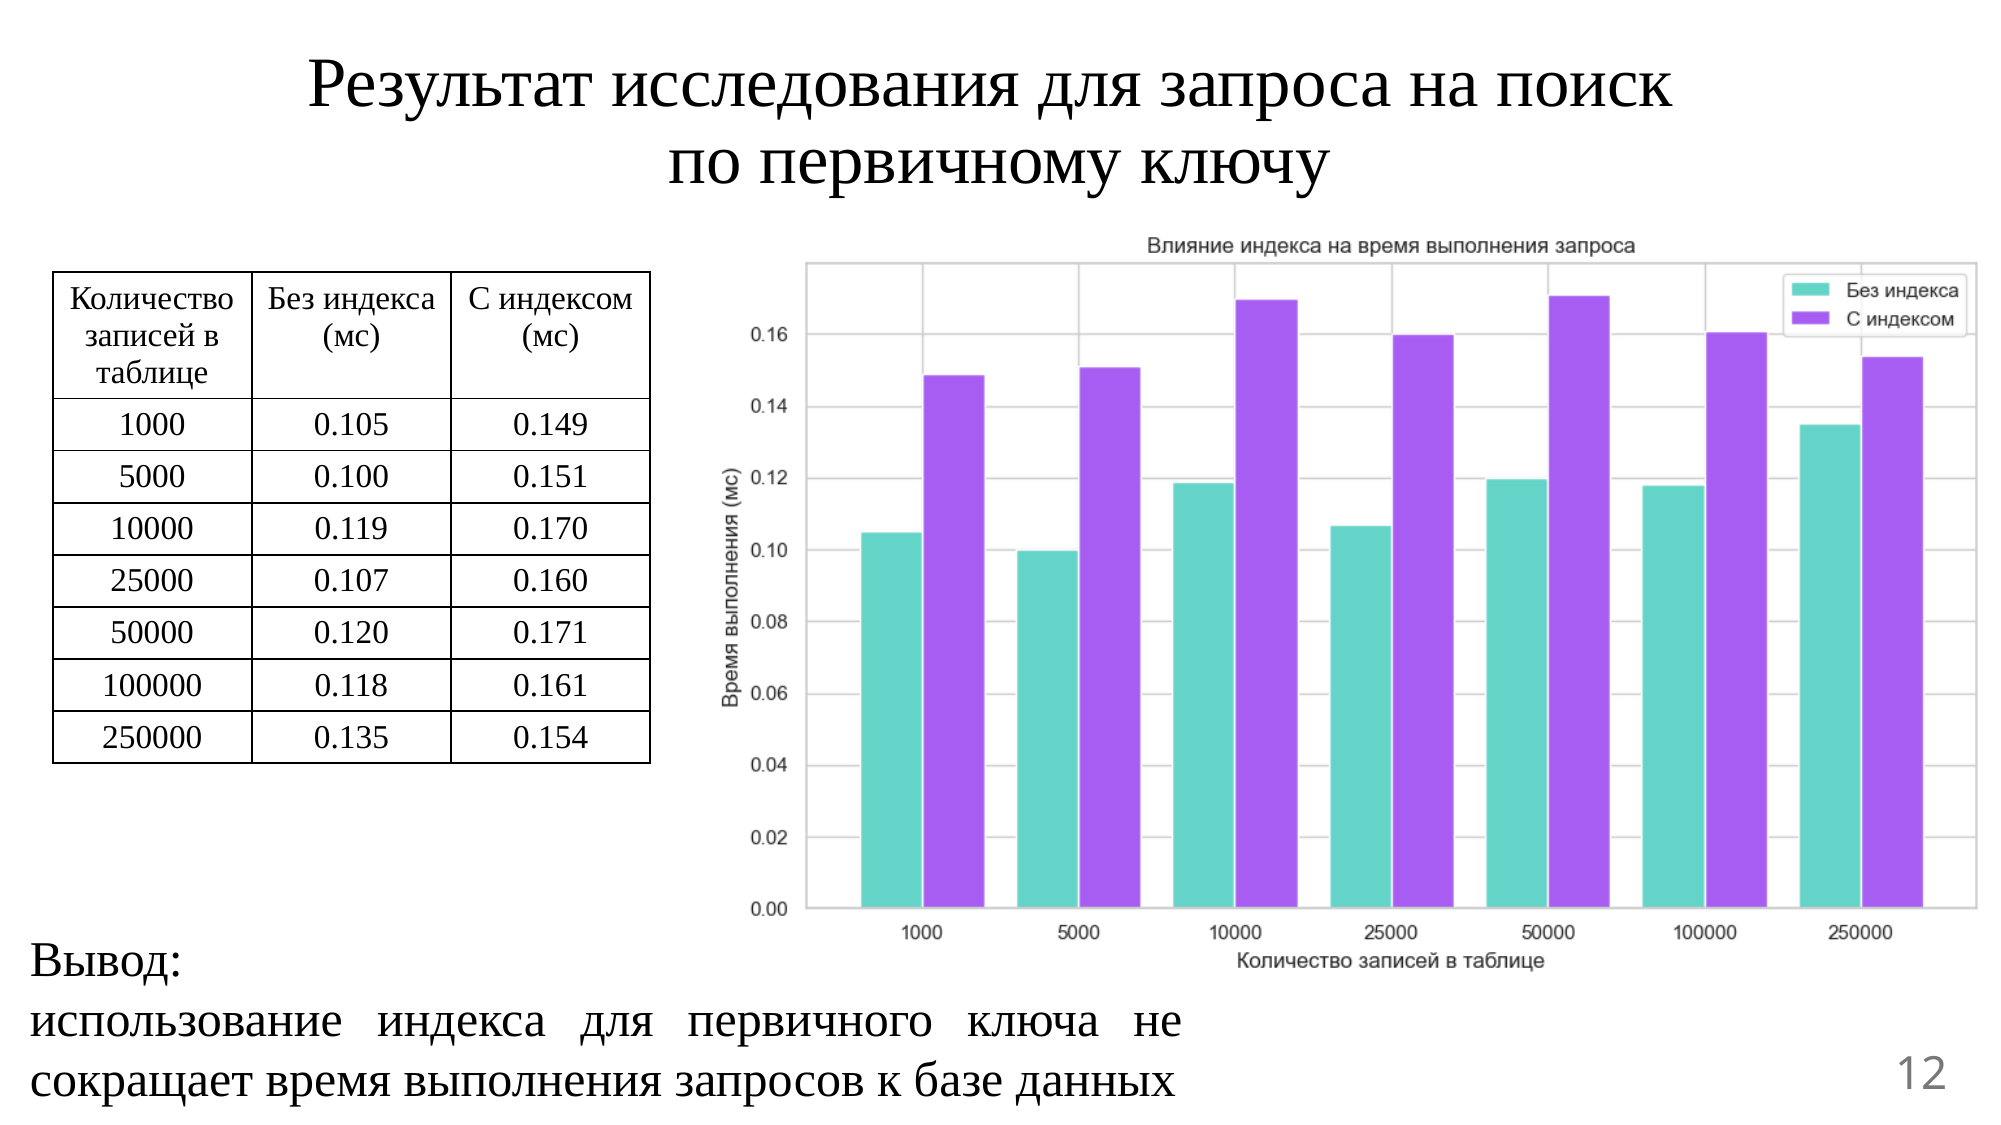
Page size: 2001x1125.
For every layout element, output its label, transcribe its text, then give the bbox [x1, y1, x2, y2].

table_header С индексом (мс) [452, 273, 649, 398]
table_cell 0.160 [452, 556, 649, 606]
table_cell 0.100 [253, 451, 450, 502]
table_cell 0.135 [253, 712, 450, 762]
table_cell 0.119 [253, 504, 450, 554]
picture [700, 213, 2000, 995]
table_cell 0.171 [452, 608, 649, 658]
table_cell 0.105 [253, 399, 450, 450]
table_header Количество записей в таблице [54, 273, 251, 398]
table_cell 0.161 [452, 660, 649, 710]
table_cell 0.151 [452, 451, 649, 502]
table_cell 5000 [54, 451, 251, 502]
table_cell 0.149 [452, 399, 649, 450]
table_header Без индекса (мс) [253, 273, 450, 398]
title Результат исследования для запроса на поиск по первичному ключу [0, 13, 2000, 231]
table_cell 0.118 [253, 660, 450, 710]
slide_number 12 [1512, 1041, 1963, 1102]
table_cell 250000 [54, 712, 251, 762]
table_cell 50000 [54, 608, 251, 658]
text_box Вывод: использование индекса для первичного ключа не сокращает время выполнения запросов к базе данных [15, 919, 1198, 1115]
table_cell 0.154 [452, 712, 649, 762]
table_cell 0.107 [253, 556, 450, 606]
table_cell 10000 [54, 504, 251, 554]
table_cell 0.120 [253, 608, 450, 658]
table_cell 0.170 [452, 504, 649, 554]
table_cell 25000 [54, 556, 251, 606]
table_cell 100000 [54, 660, 251, 710]
table_cell 1000 [54, 399, 251, 450]
